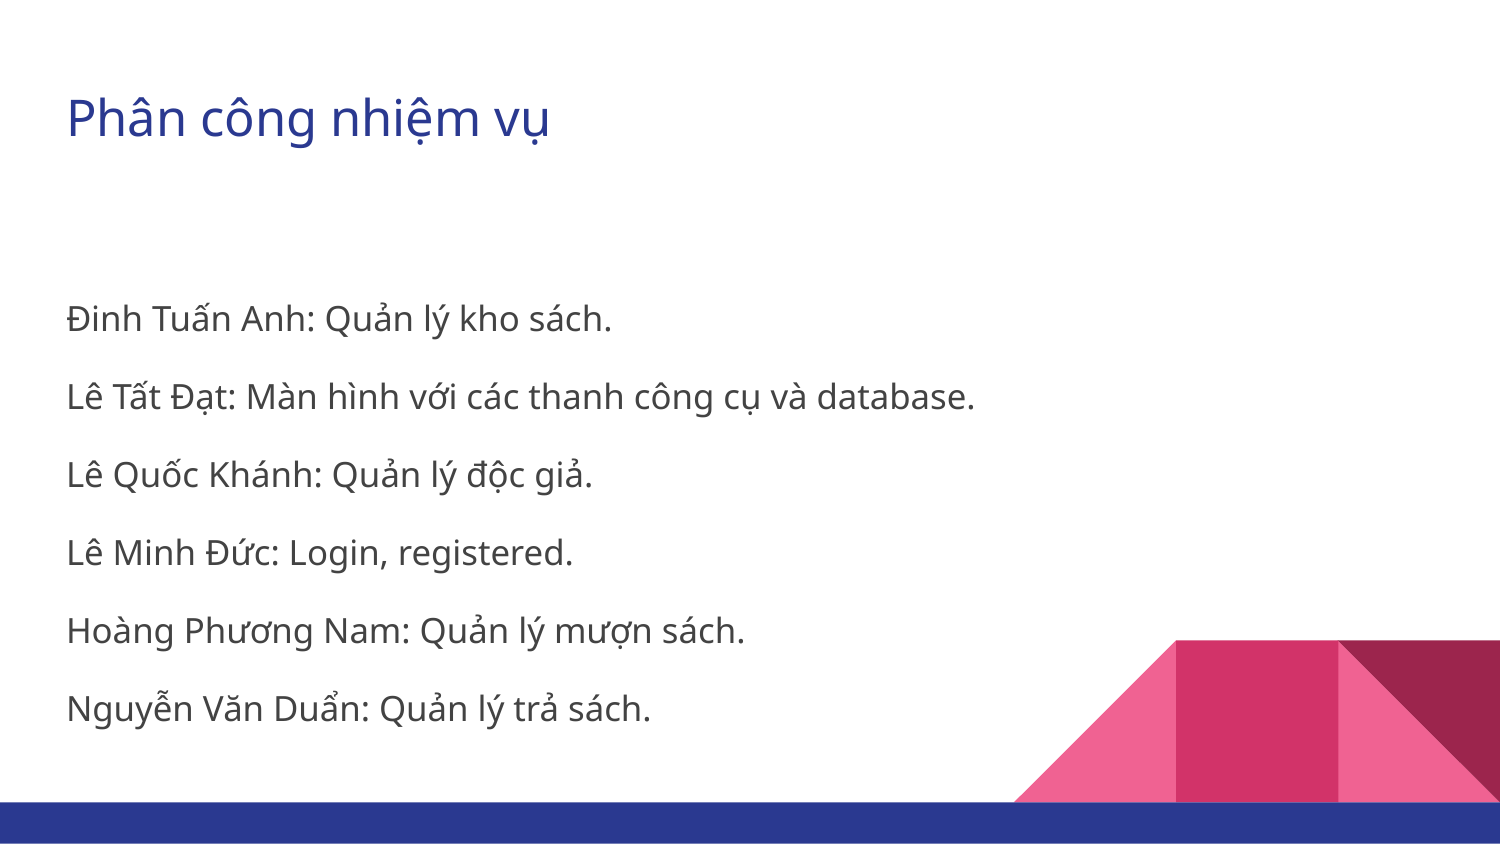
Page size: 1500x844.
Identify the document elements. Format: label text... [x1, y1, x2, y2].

list Đinh Tuấn Anh: Quản lý kho sách. Lê Tất Đạt: Màn hình với các thanh công cụ và database. Lê Quốc Khánh: Quản lý độc giả. Lê Minh Đức: Login, registered. Hoàng Phương Nam: Quản lý mượn sách. Nguyễn Văn Duẩn: Quản lý trả sách. [51, 201, 1449, 750]
title Phân công nhiệm vụ [51, 67, 1449, 167]
